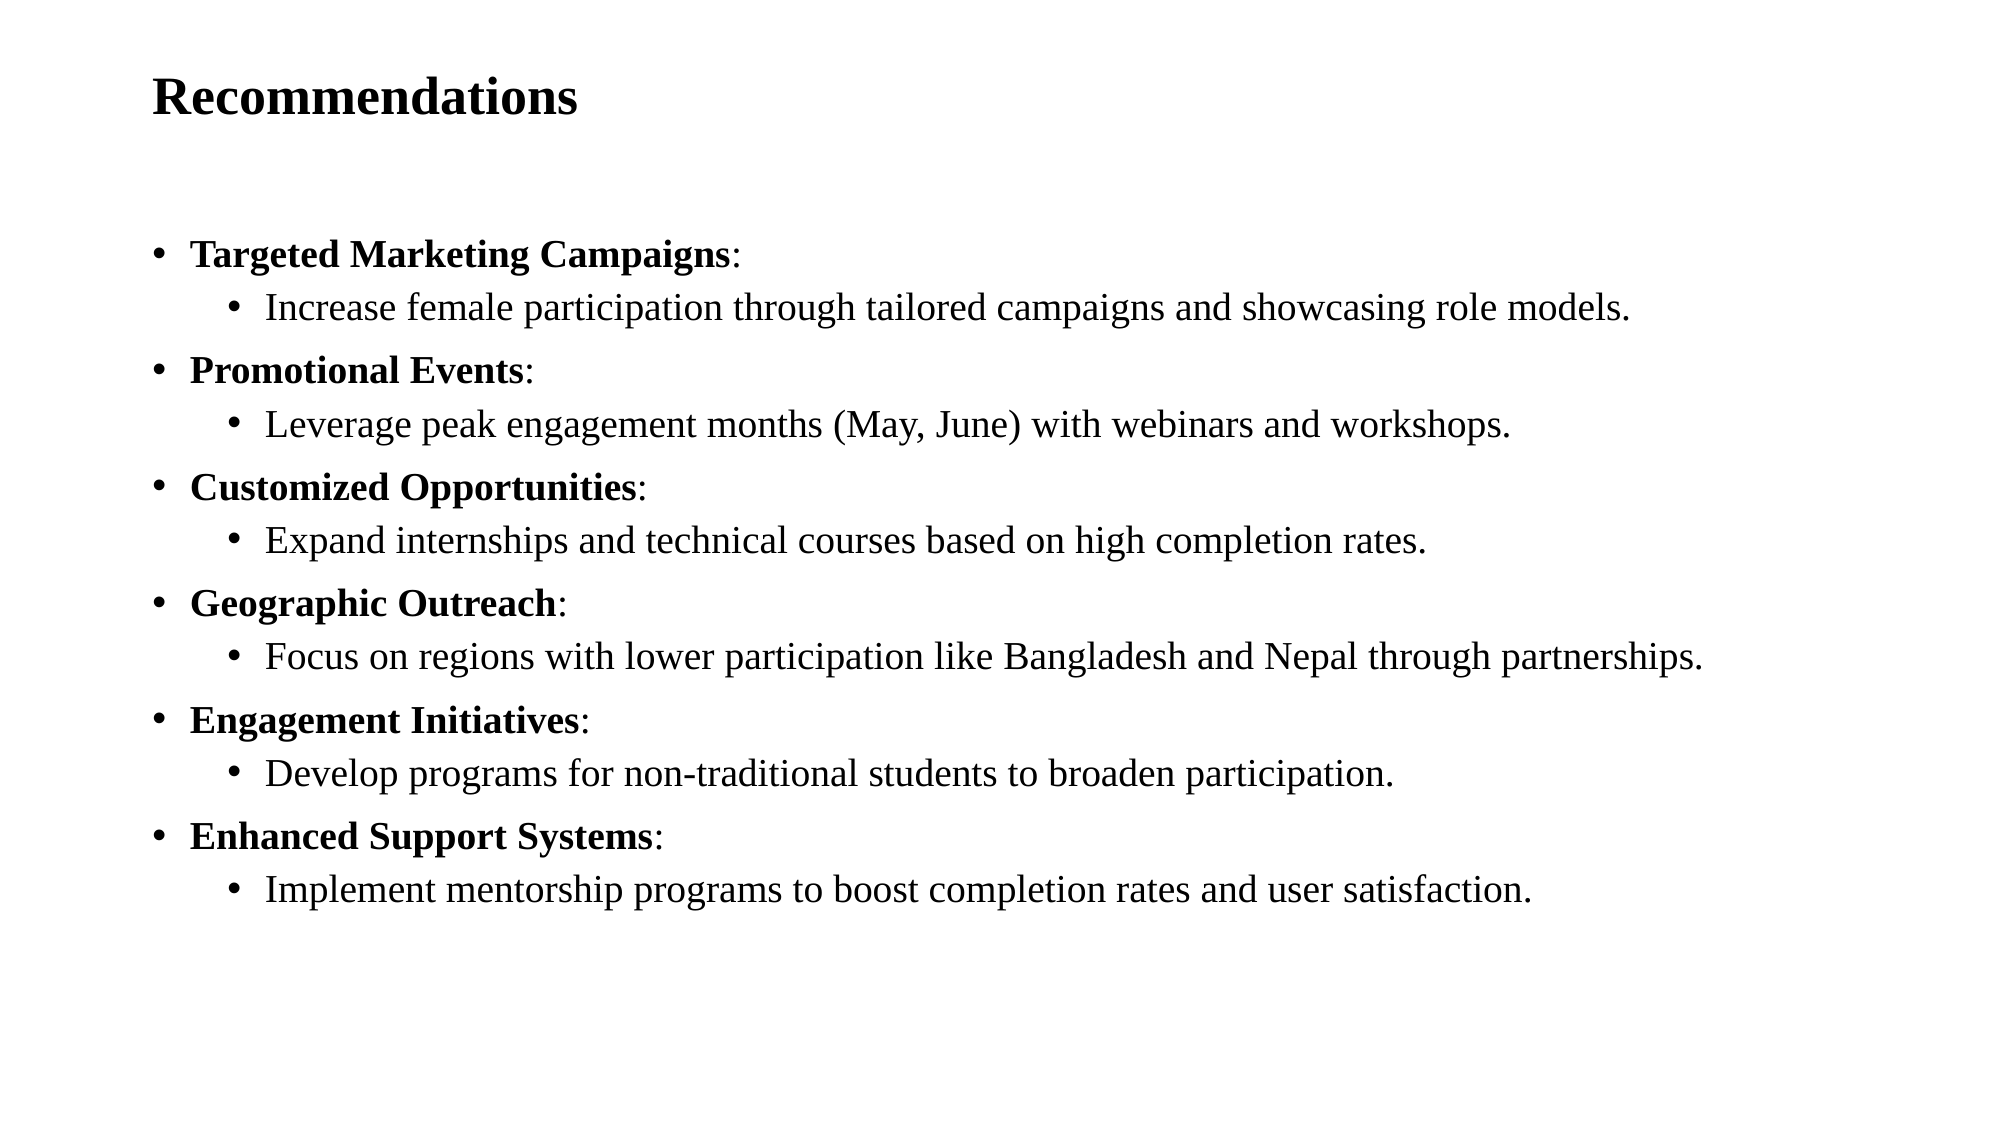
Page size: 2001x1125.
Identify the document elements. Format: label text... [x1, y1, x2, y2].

list Targeted Marketing Campaigns: Increase female participation through tailored campaigns and showcasing role models. Promotional Events: Leverage peak engagement months (May, June) with webinars and workshops. Customized Opportunities: Expand internships and technical courses based on high completion rates. Geographic Outreach: Focus on regions with lower participation like Bangladesh and Nepal through partnerships. Engagement Initiatives: Develop programs for non-traditional students to broaden participation. Enhanced Support Systems: Implement mentorship programs to boost completion rates and user satisfaction. [137, 226, 1863, 1059]
title Recommendations [137, 59, 1863, 200]
